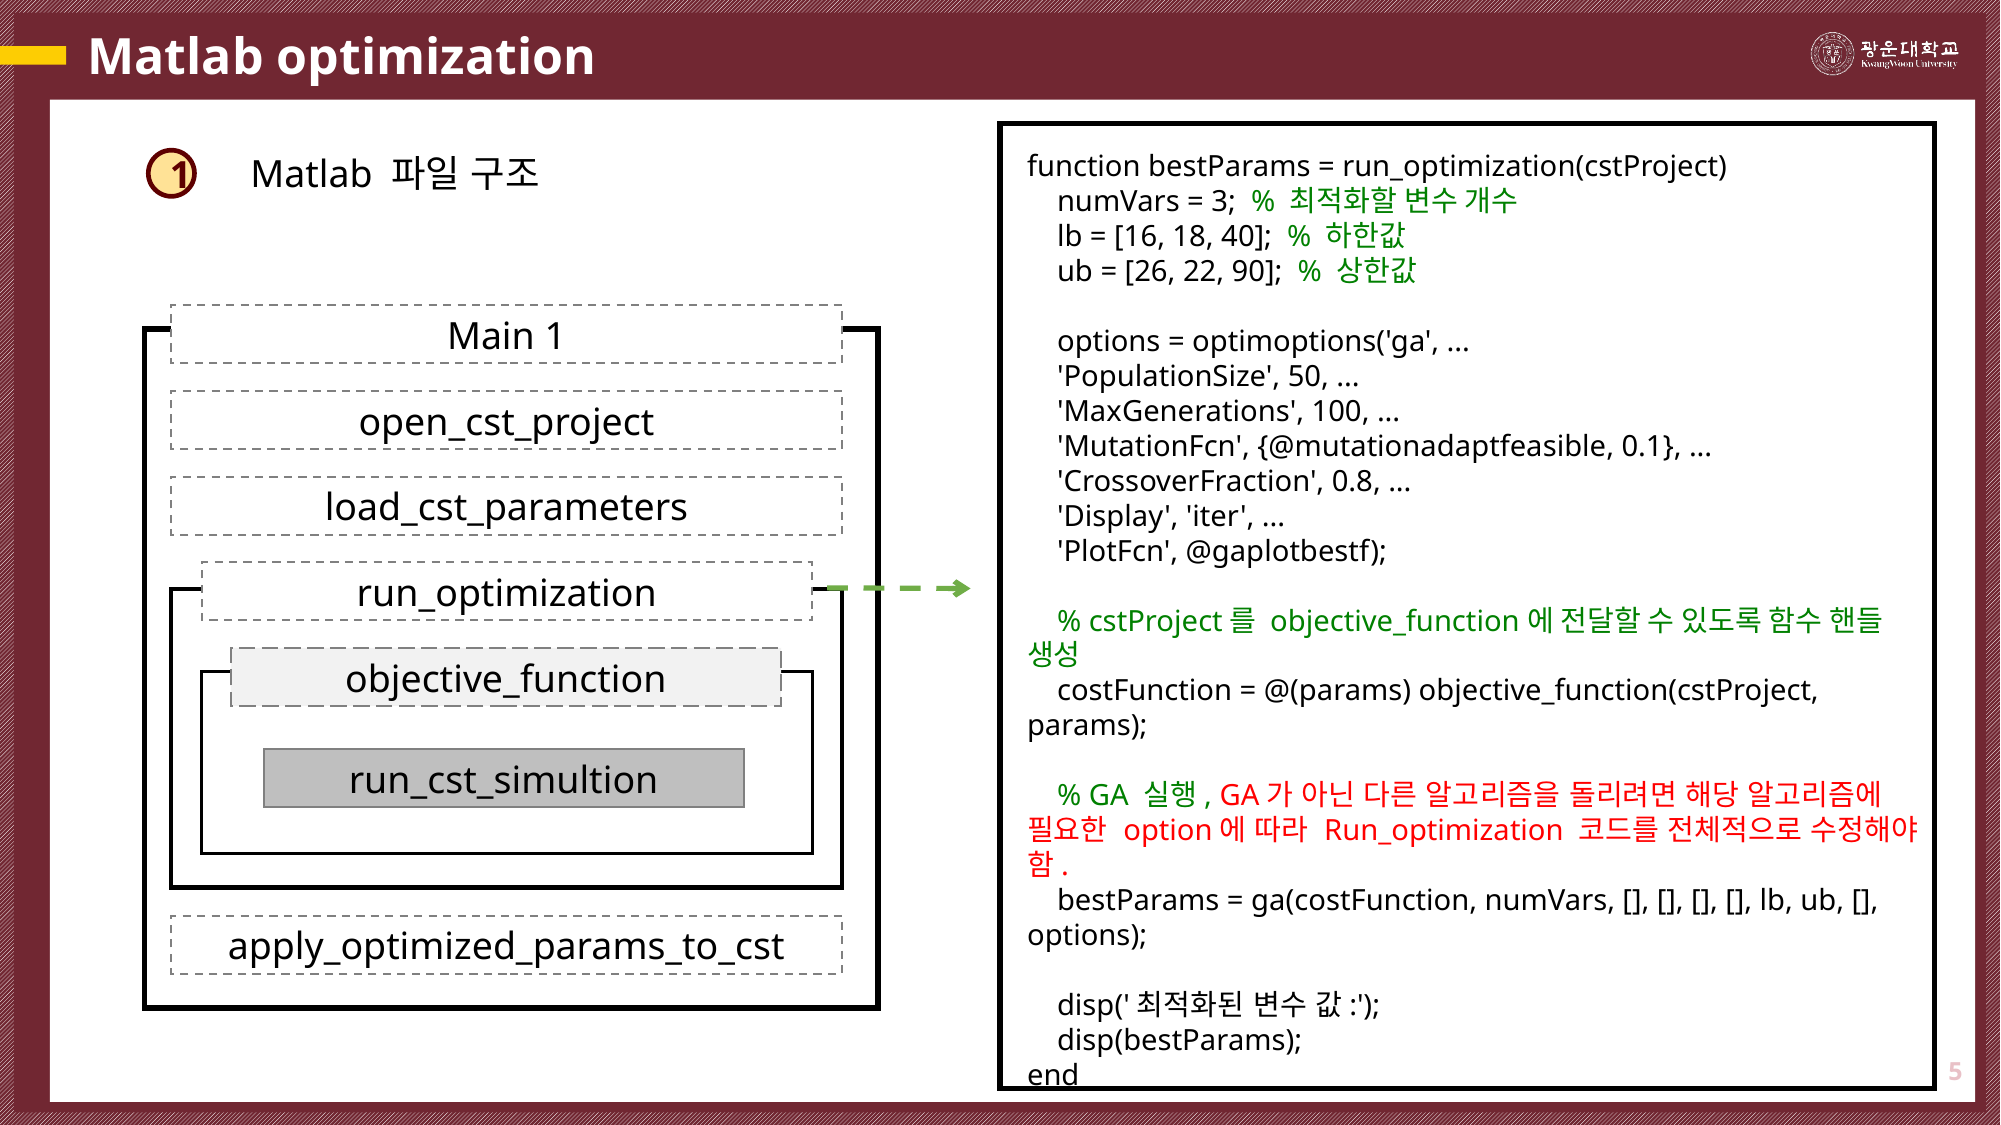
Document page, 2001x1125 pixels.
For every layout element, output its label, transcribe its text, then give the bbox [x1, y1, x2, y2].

text_box 1 [147, 149, 196, 198]
text_box function bestParams = run_optimization(cstProject) numVars = 3; % 최적화할 변수 개수 lb = [16, 18, 40]; % 하한값 ub = [26, 22, 90]; % 상한값 options = optimoptions('ga', ... 'PopulationSize', 50, ... 'MaxGenerations', 100, ... 'MutationFcn', {@mutationadaptfeasible, 0.1}, ... 'CrossoverFraction', 0.8, ... 'Display', 'iter', ... 'PlotFcn', @gaplotbestf); % cstProject를 objective_function에 전달할 수 있도록 함수 핸들 생성 costFunction = @(params) objective_function(cstProject, params); % GA 실행, GA가 아닌 다른 알고리즘을 돌리려면 해당 알고리즘에 필요한 option에 따라 Run_optimization 코드를 전체적으로 수정해야 함. bestParams = ga(costFunction, numVars, [], [], [], [], lb, ub, [], options); disp('최적화된 변수 값:'); disp(bestParams); end [1012, 139, 1945, 1099]
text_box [144, 305, 878, 1009]
text_box Matlab 파일 구조 [235, 142, 555, 203]
picture [1793, 23, 1976, 84]
text_box [999, 123, 1936, 1089]
title Matlab optimization [72, 23, 1780, 93]
slide_number 5 [1412, 1042, 1978, 1103]
